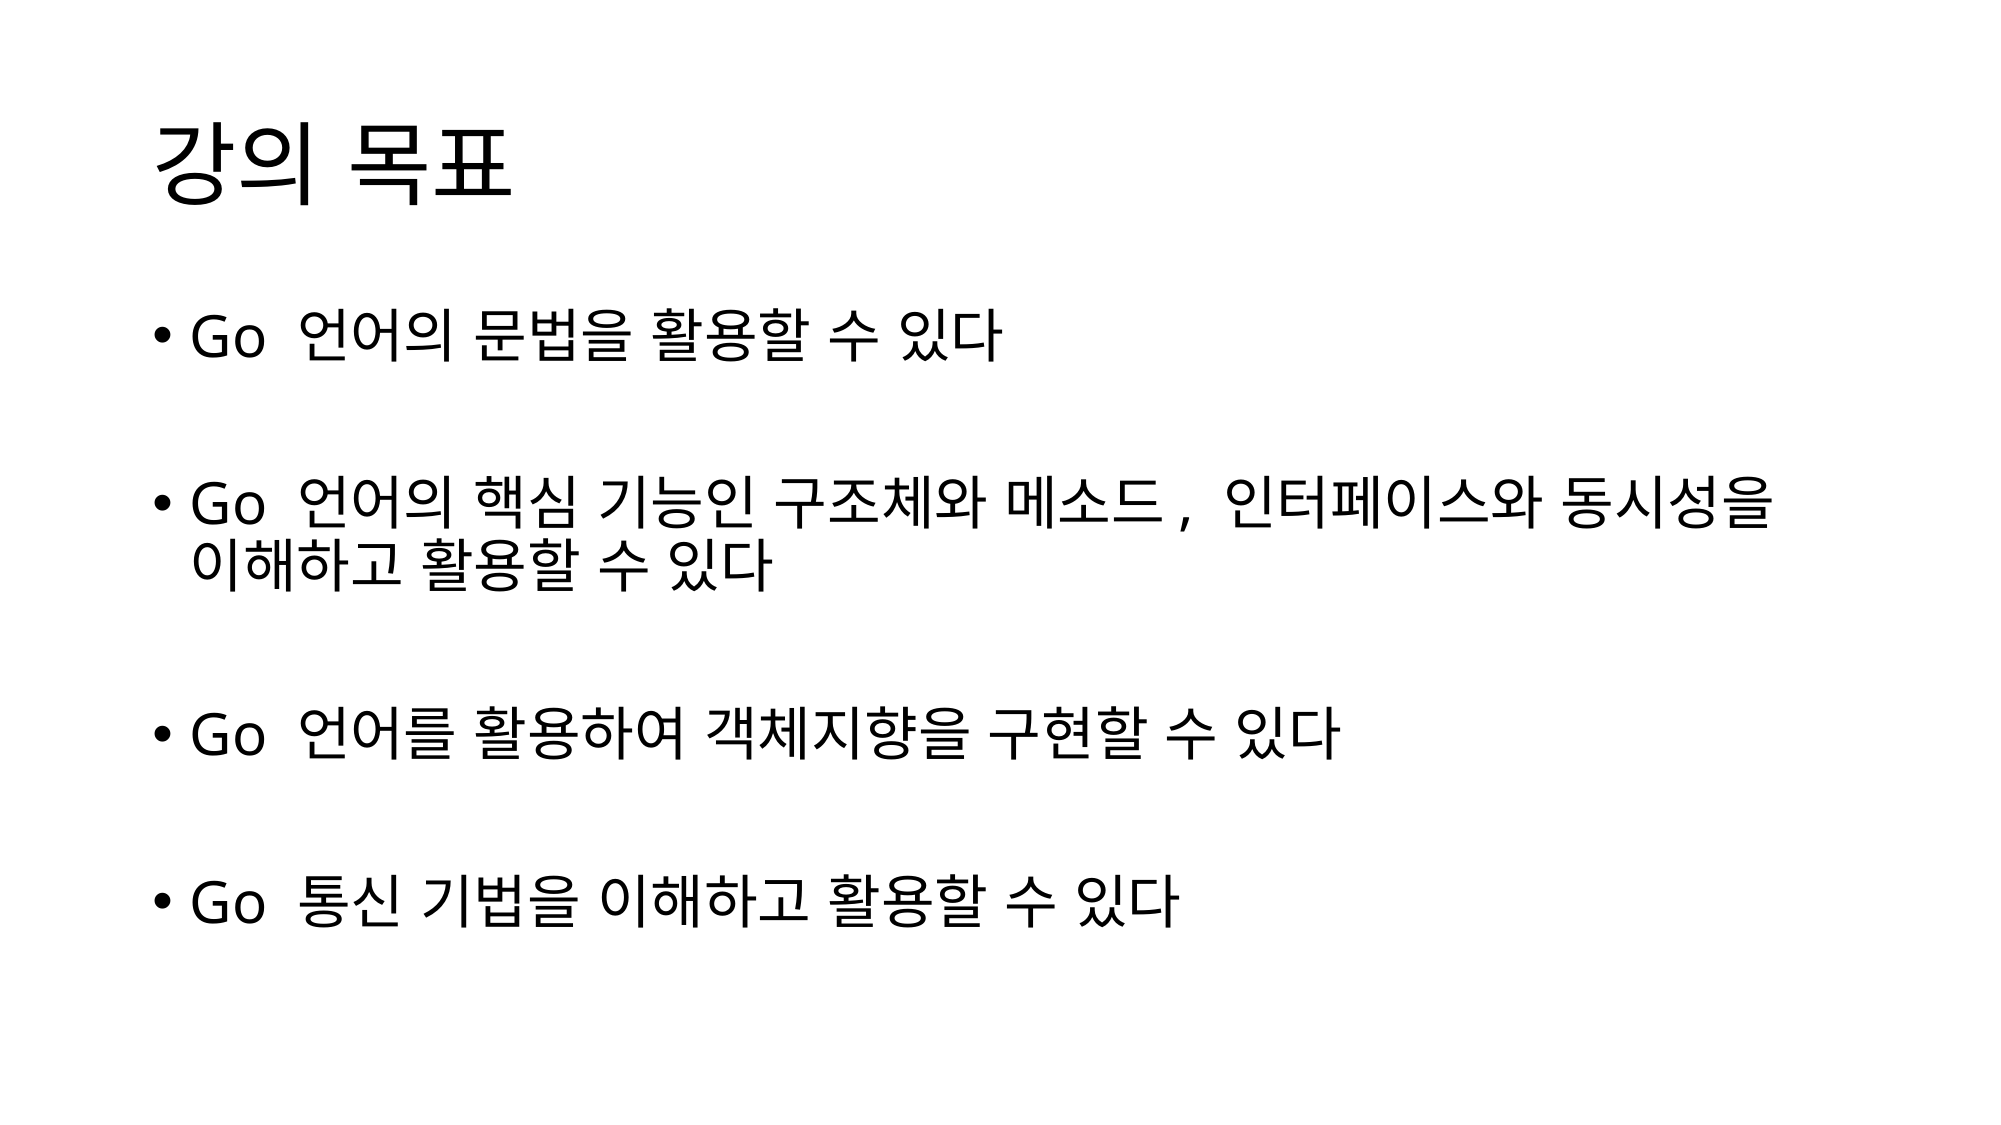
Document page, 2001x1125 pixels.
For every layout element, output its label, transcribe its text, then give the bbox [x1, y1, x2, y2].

title 강의 목표 [137, 59, 1863, 278]
list Go 언어의 문법을 활용할 수 있다 Go 언어의 핵심 기능인 구조체와 메소드, 인터페이스와 동시성을 이해하고 활용할 수 있다 Go 언어를 활용하여 객체지향을 구현할 수 있다 Go 통신 기법을 이해하고 활용할 수 있다 [137, 299, 1863, 1014]
